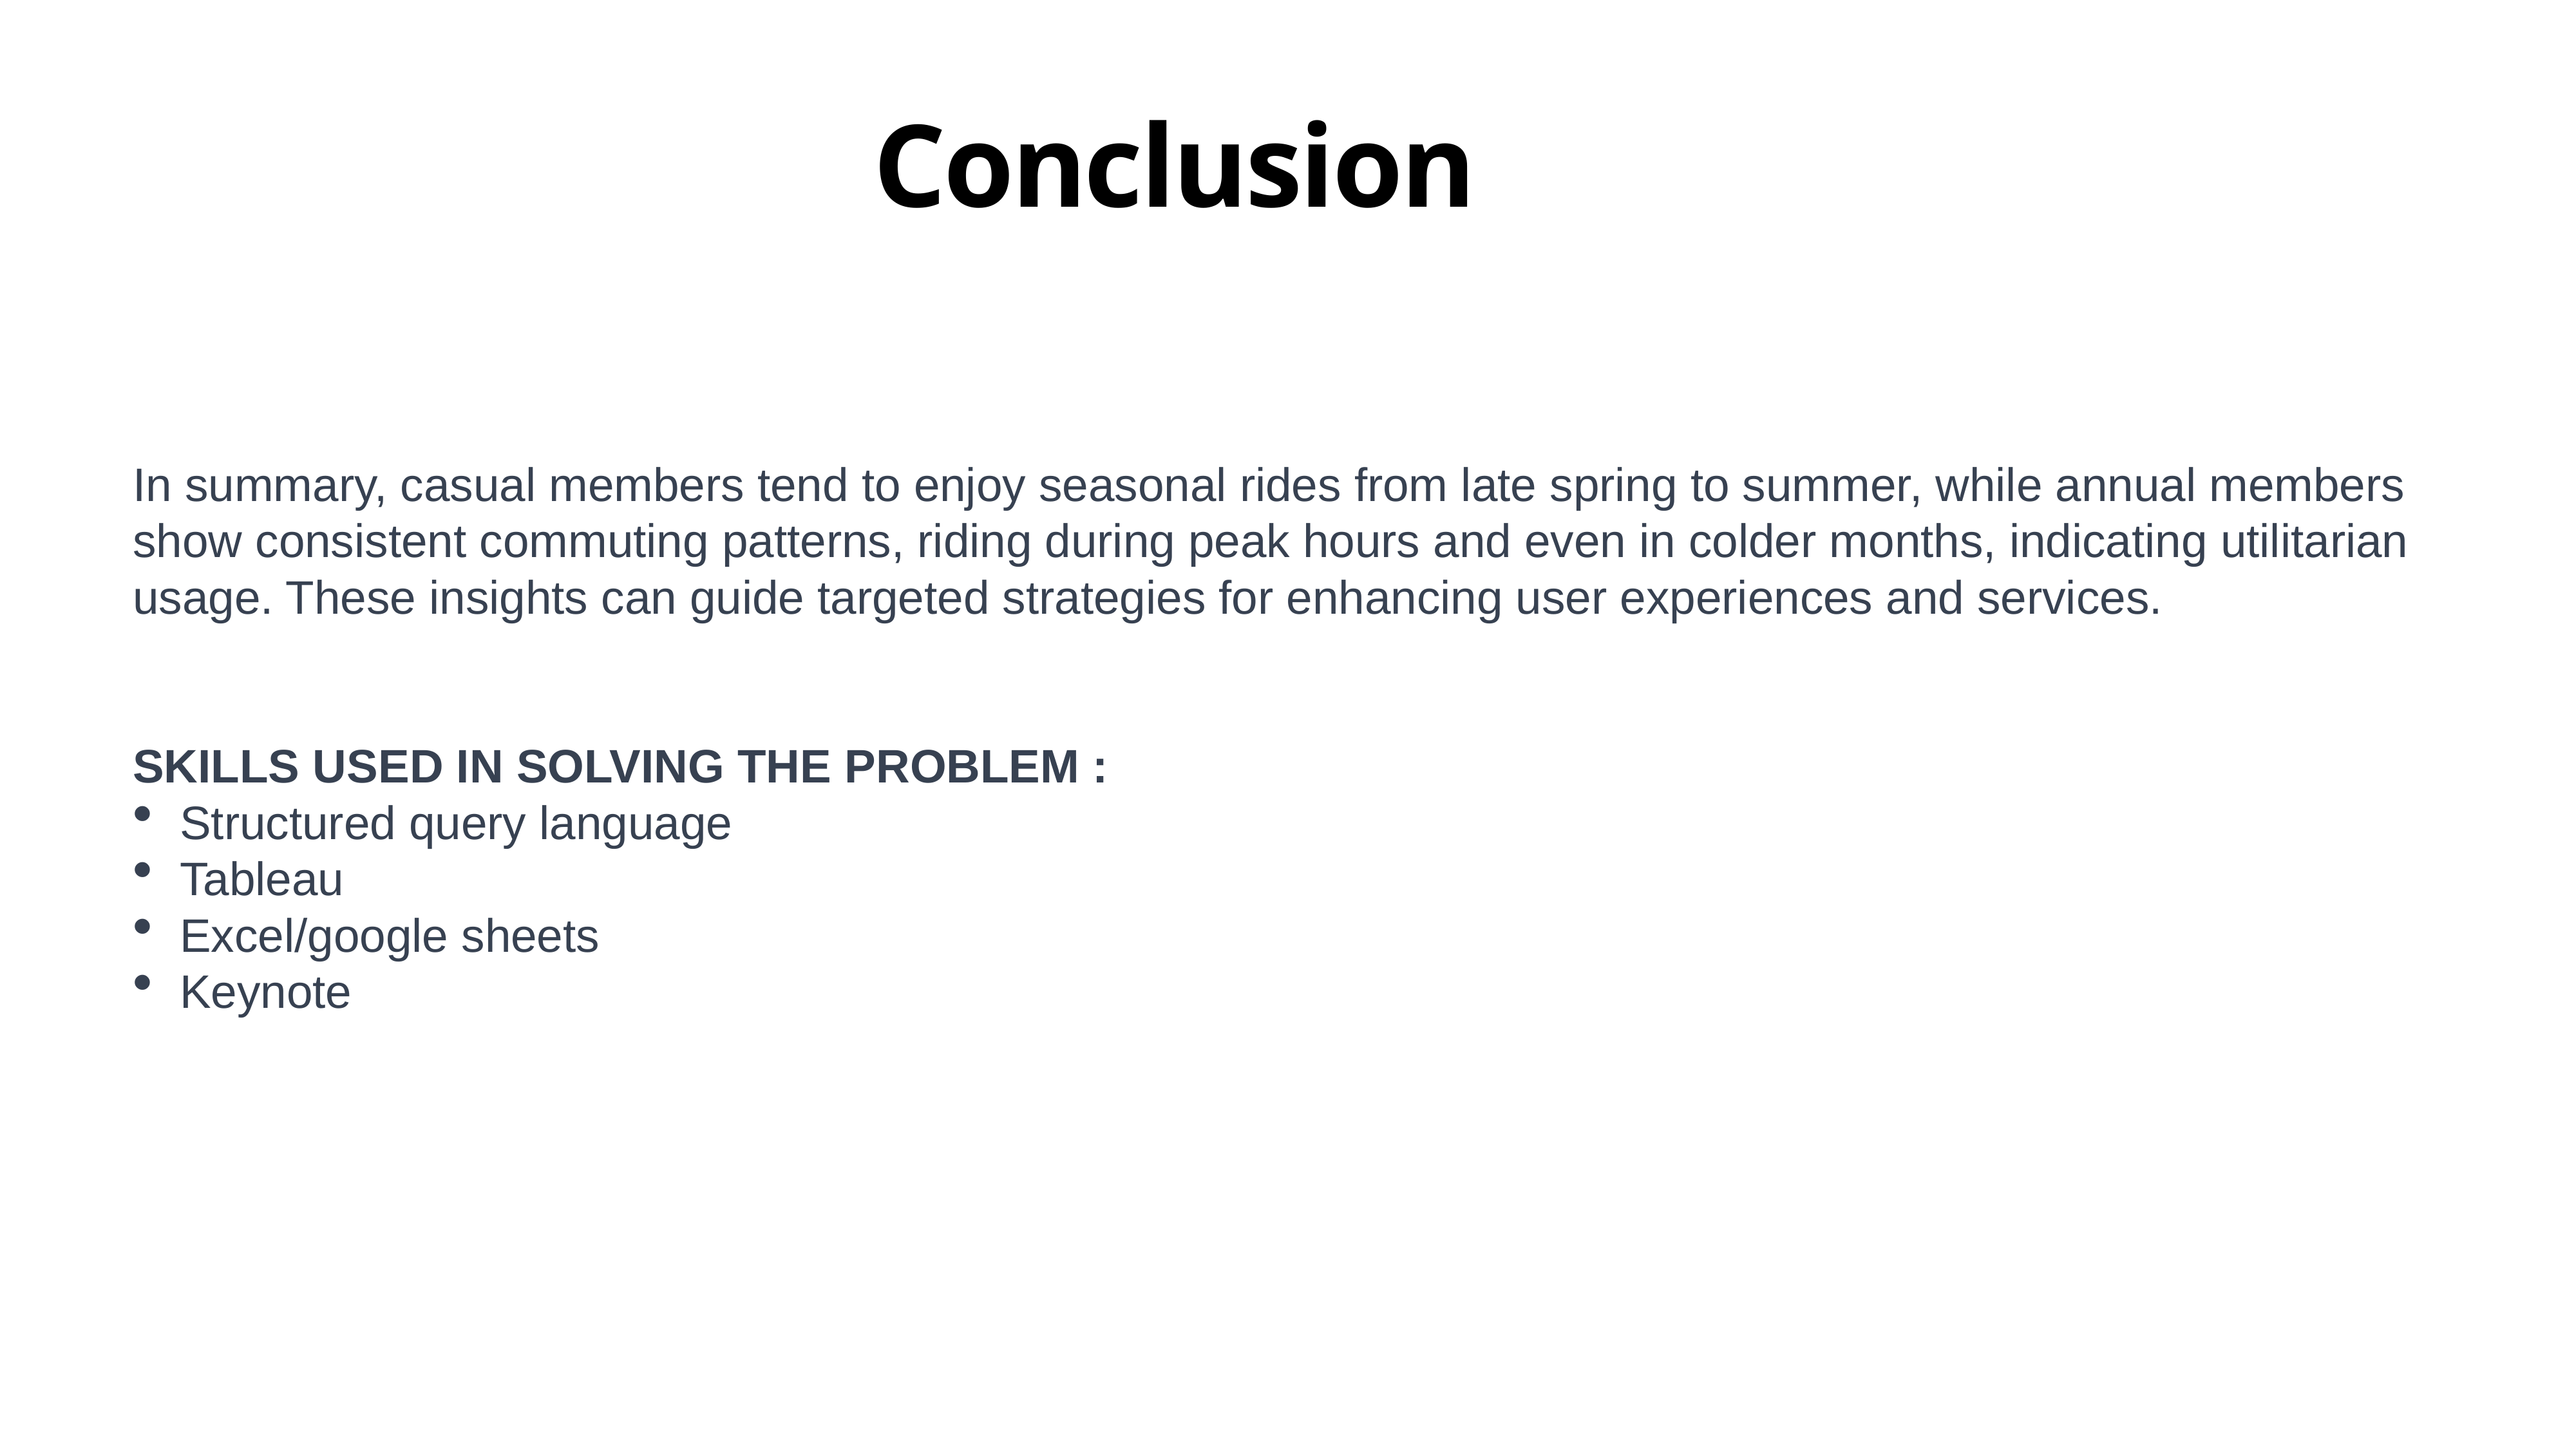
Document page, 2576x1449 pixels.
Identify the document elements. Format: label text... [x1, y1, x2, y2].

title Conclusion [127, 113, 2449, 266]
list In summary, casual members tend to enjoy seasonal rides from late spring to summer, while annual members show consistent commuting patterns, riding during peak hours and even in colder months, indicating utilitarian usage. These insights can guide targeted strategies for enhancing user experiences and services. SKILLS USED IN SOLVING THE PROBLEM : Structured query language Tableau Excel/google sheets Keynote [127, 448, 2449, 1321]
